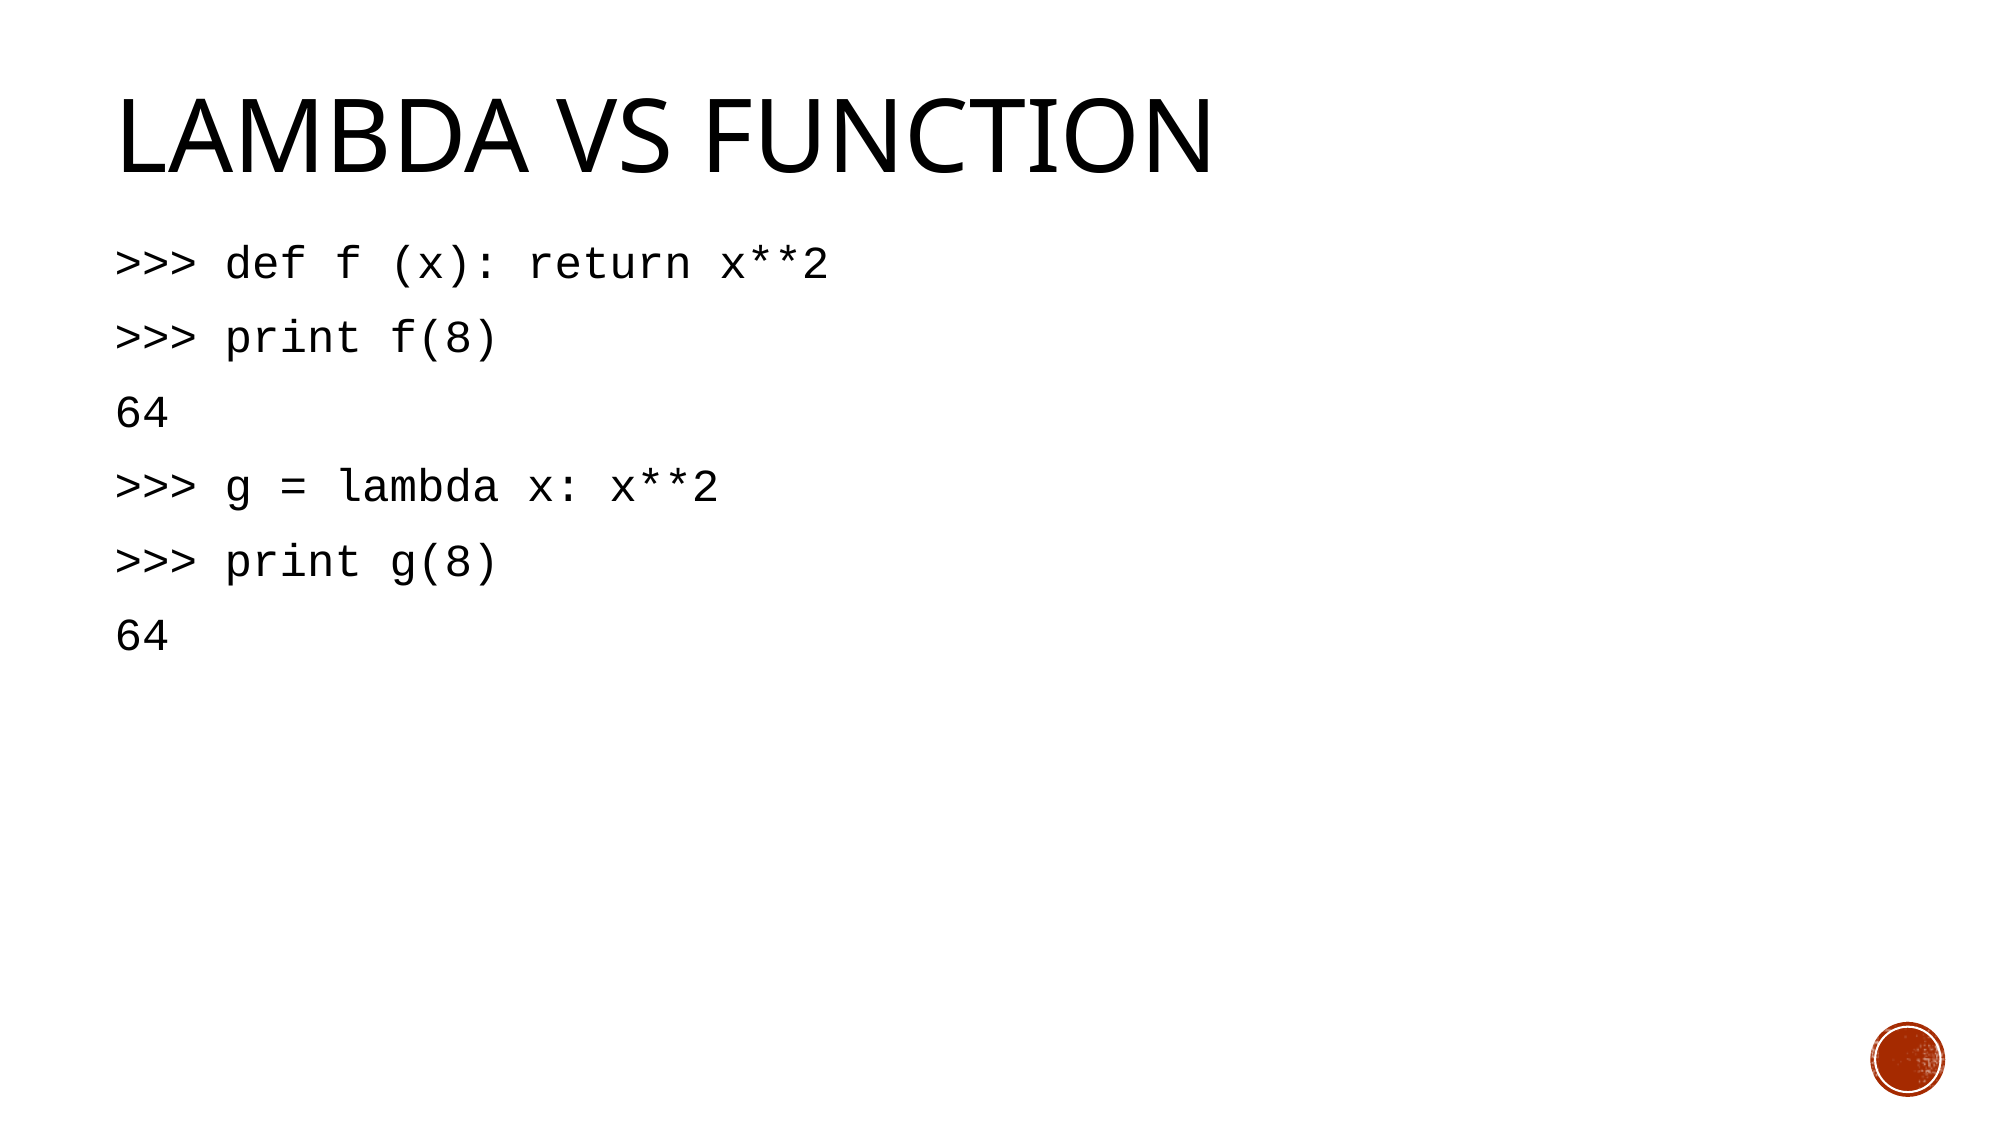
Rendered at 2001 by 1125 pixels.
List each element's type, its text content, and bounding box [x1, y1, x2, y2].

list >>> def f (x): return x**2 >>> print f(8) 64 >>> g = lambda x: x**2 >>> print g(8) 64 [99, 231, 863, 698]
title Lambda vs function [99, 84, 1750, 194]
